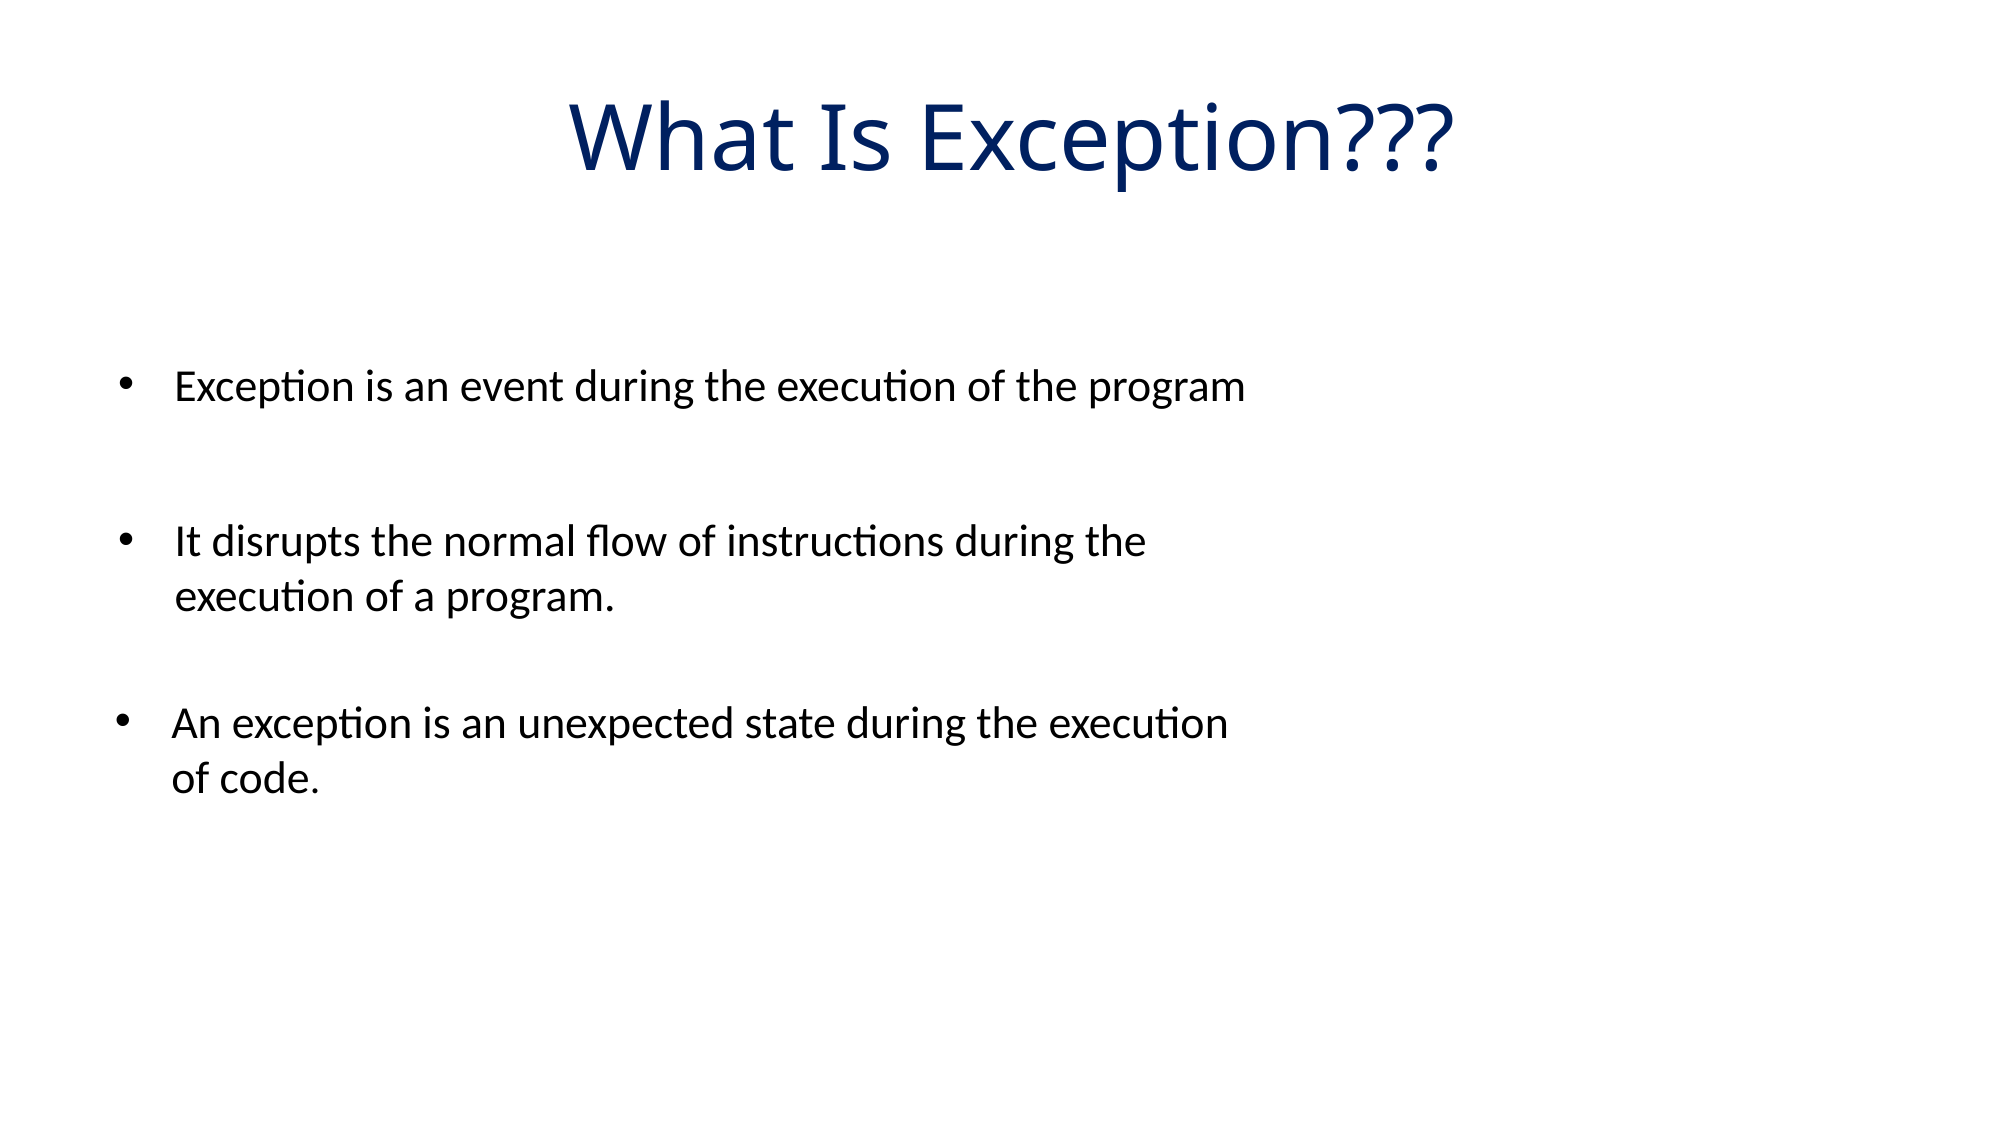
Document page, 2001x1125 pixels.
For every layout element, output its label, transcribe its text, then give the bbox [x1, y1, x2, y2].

title What Is Exception??? [99, 45, 1925, 224]
text_box It disrupts the normal flow of instructions during the execution of a program. [103, 503, 1285, 684]
text_box Exception is an event during the execution of the program [103, 347, 1284, 418]
text_box An exception is an unexpected state during the execution of code. [99, 684, 1253, 810]
